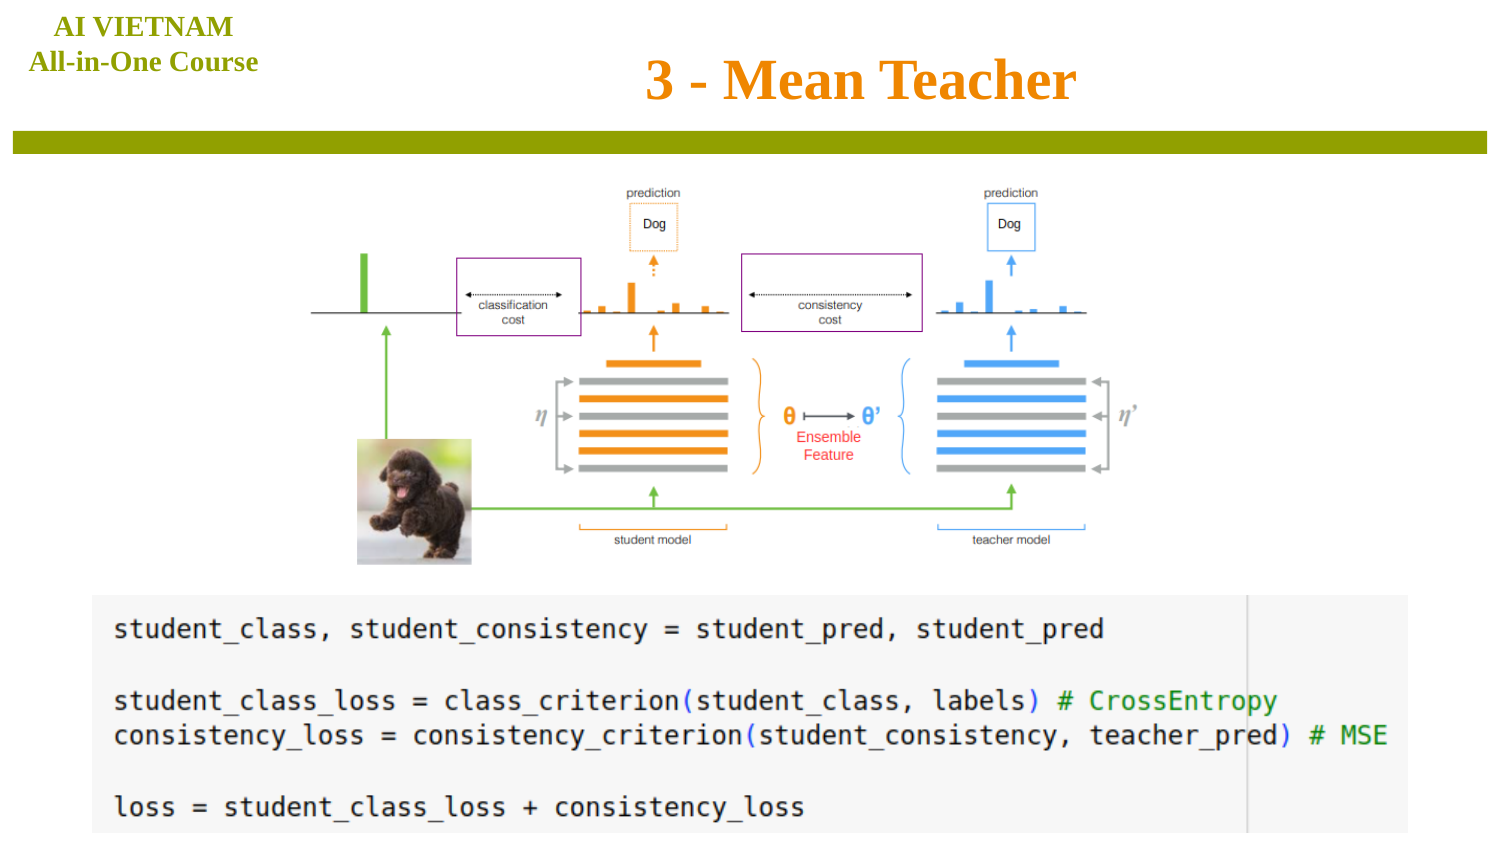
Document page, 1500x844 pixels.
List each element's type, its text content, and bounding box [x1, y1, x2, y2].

title 3 - Mean Teacher [357, 26, 1366, 120]
text_box [12, 130, 1488, 154]
picture [92, 594, 1408, 833]
picture [306, 178, 1145, 571]
text_box AI VIETNAM All-in-One Course [12, 0, 275, 86]
